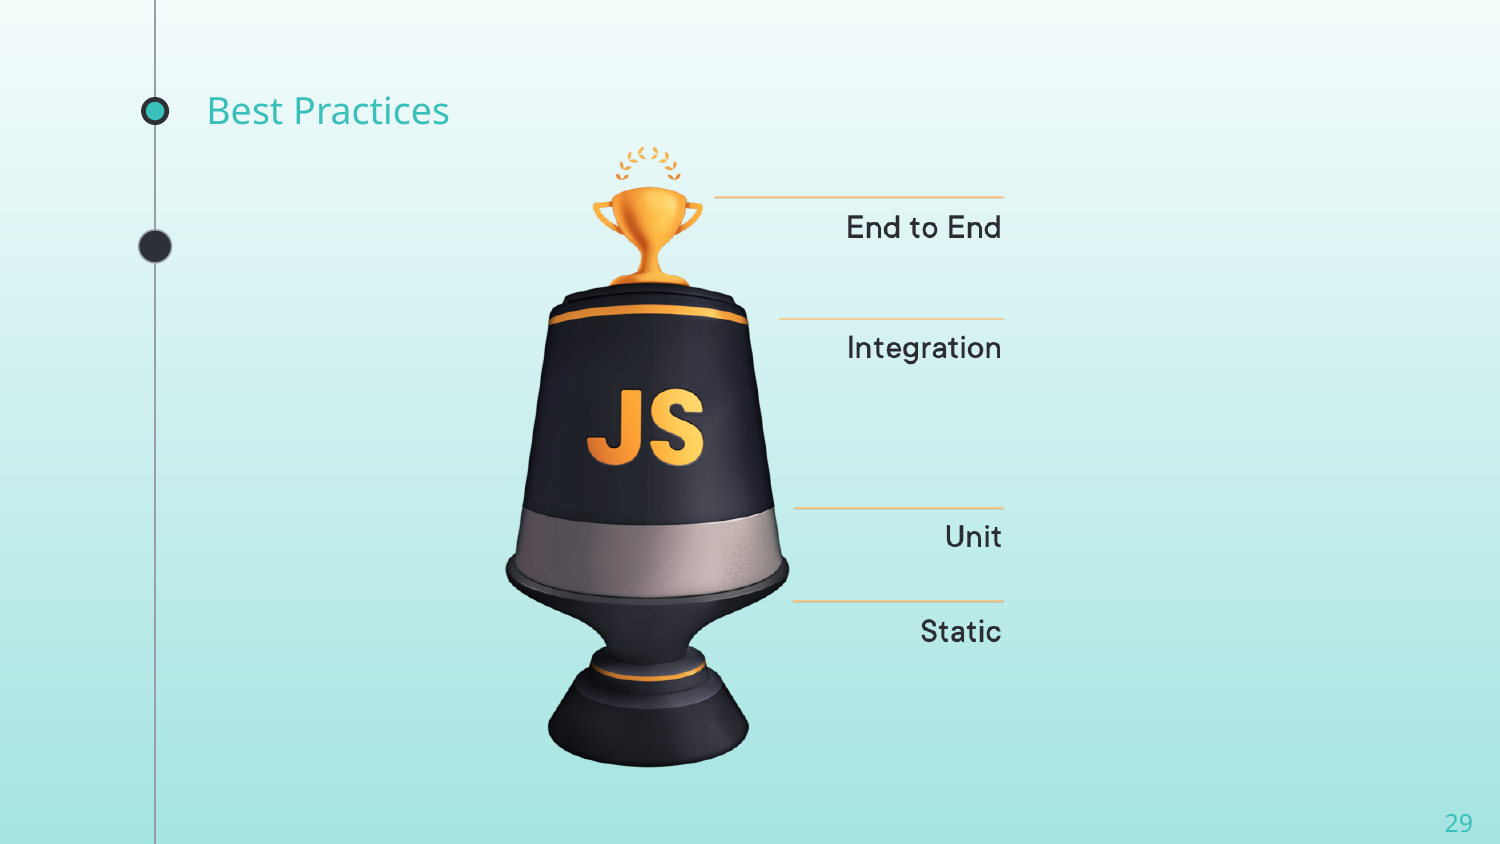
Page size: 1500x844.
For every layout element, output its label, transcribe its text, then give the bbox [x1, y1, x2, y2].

slide_number 29 [1398, 792, 1489, 844]
picture [503, 146, 1004, 768]
title Best Practices [191, 90, 1317, 147]
